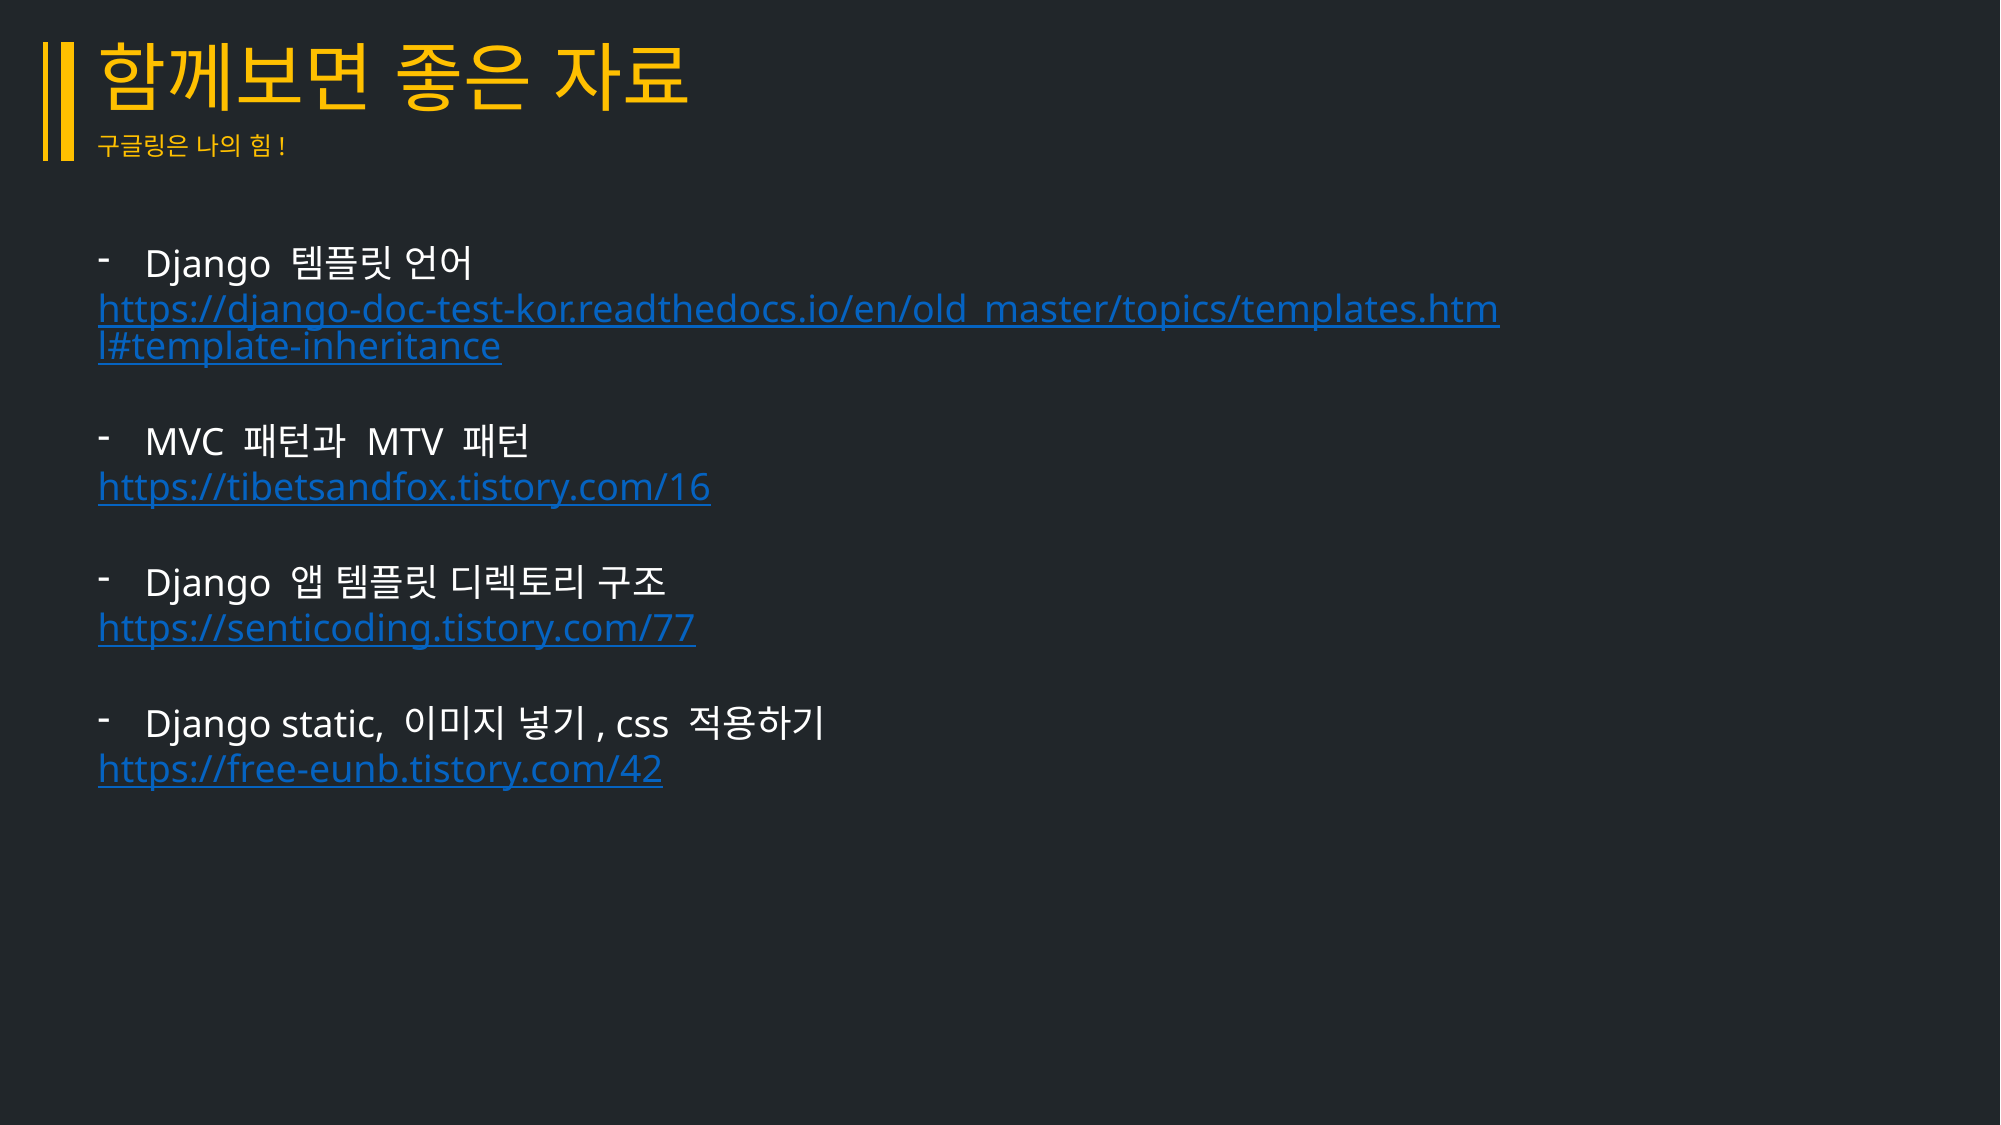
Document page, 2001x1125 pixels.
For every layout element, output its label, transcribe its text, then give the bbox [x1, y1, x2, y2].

text_box Django 템플릿 언어 https://django-doc-test-kor.readthedocs.io/en/old_master/topics/templates.html#template-inheritance MVC 패턴과 MTV 패턴 https://tibetsandfox.tistory.com/16 Django 앱 템플릿 디렉토리 구조 https://senticoding.tistory.com/77 Django static, 이미지 넣기, css 적용하기 https://free-eunb.tistory.com/42 [82, 232, 1521, 857]
text_box 함께보면 좋은 자료 구글링은 나의 힘! [82, 22, 954, 168]
